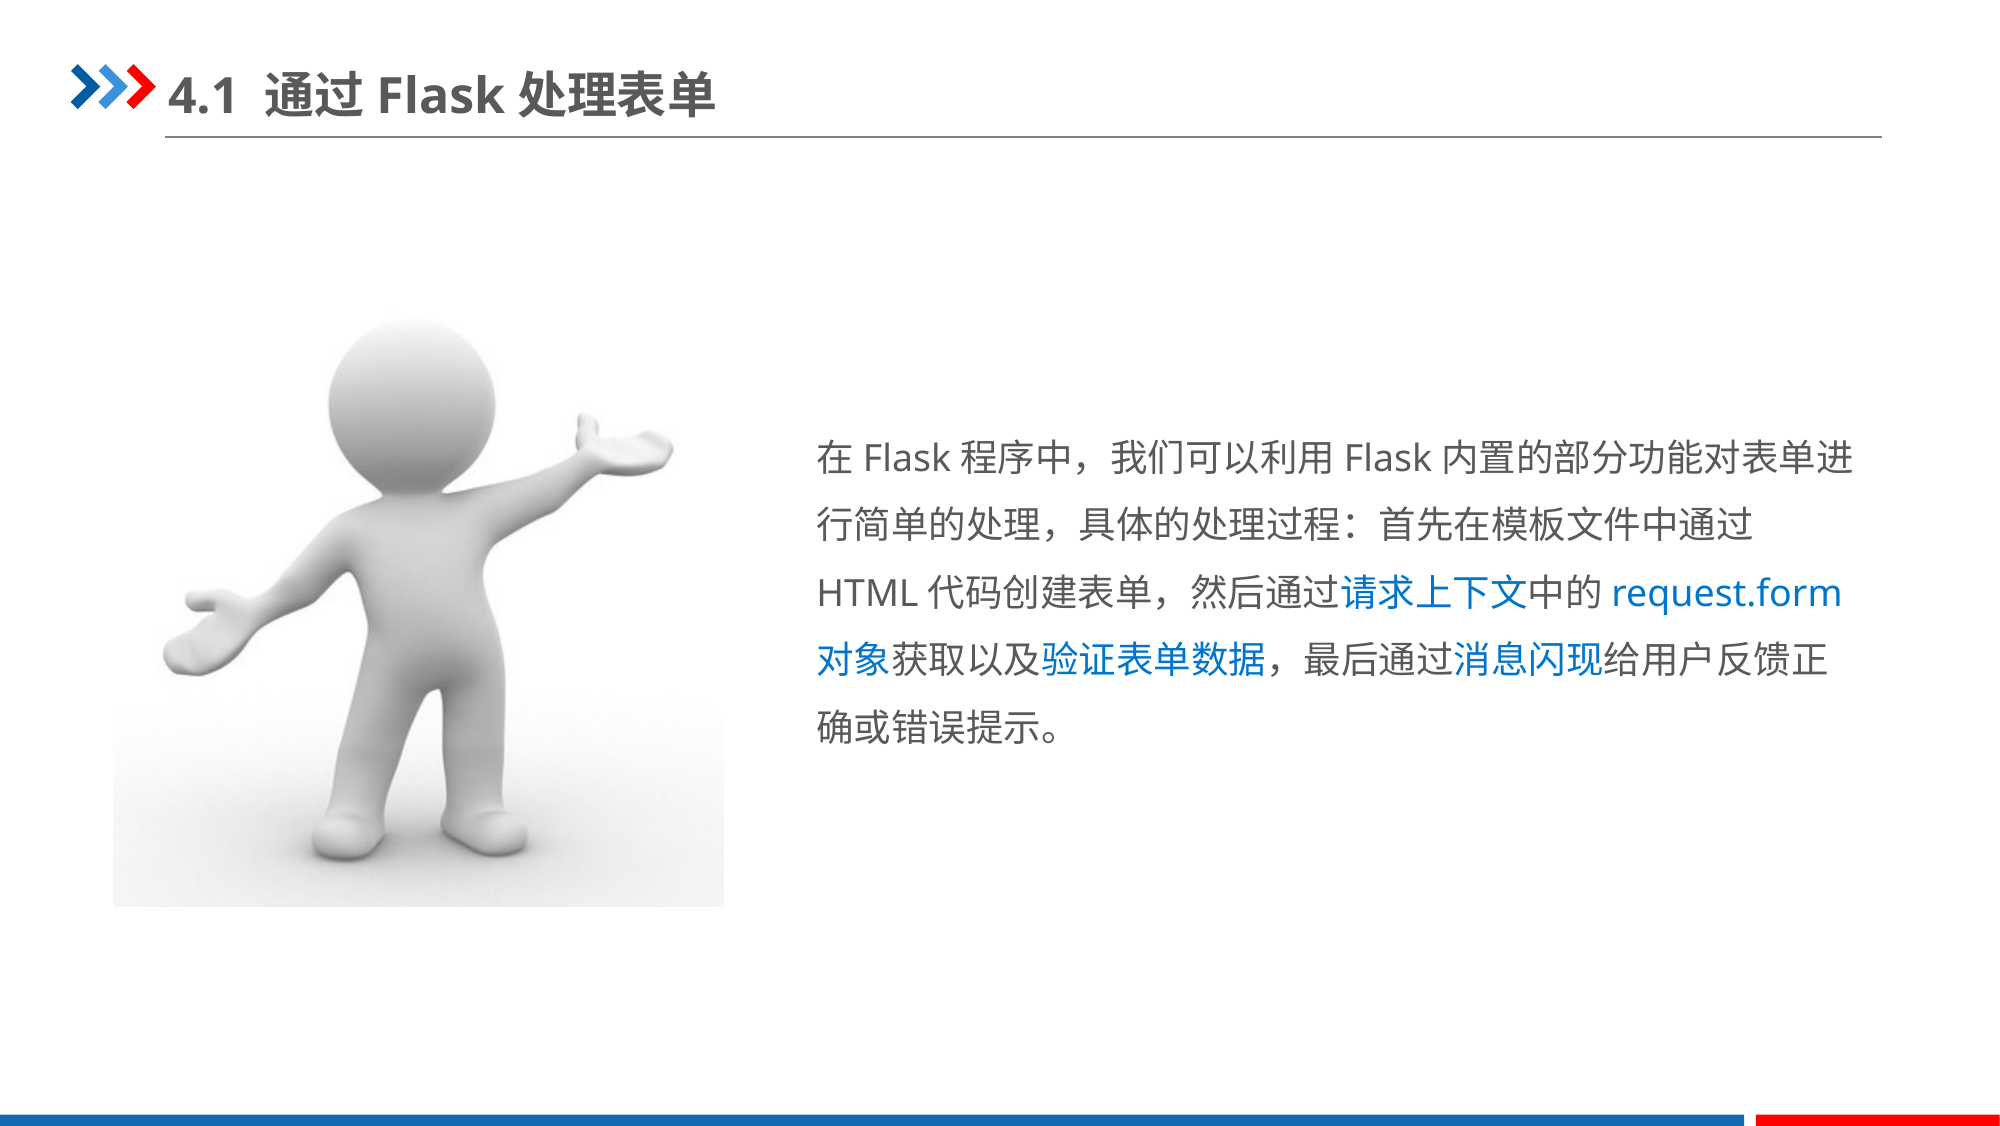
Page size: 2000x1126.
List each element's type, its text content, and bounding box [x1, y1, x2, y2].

picture [113, 248, 724, 907]
text_box 4.1 通过Flask处理表单 [168, 51, 808, 135]
text_box 在Flask程序中，我们可以利用Flask内置的部分功能对表单进行简单的处理，具体的处理过程：首先在模板文件中通过HTML代码创建表单，然后通过请求上下文中的request.form对象获取以及验证表单数据，最后通过消息闪现给用户反馈正确或错误提示。 [801, 403, 1873, 756]
